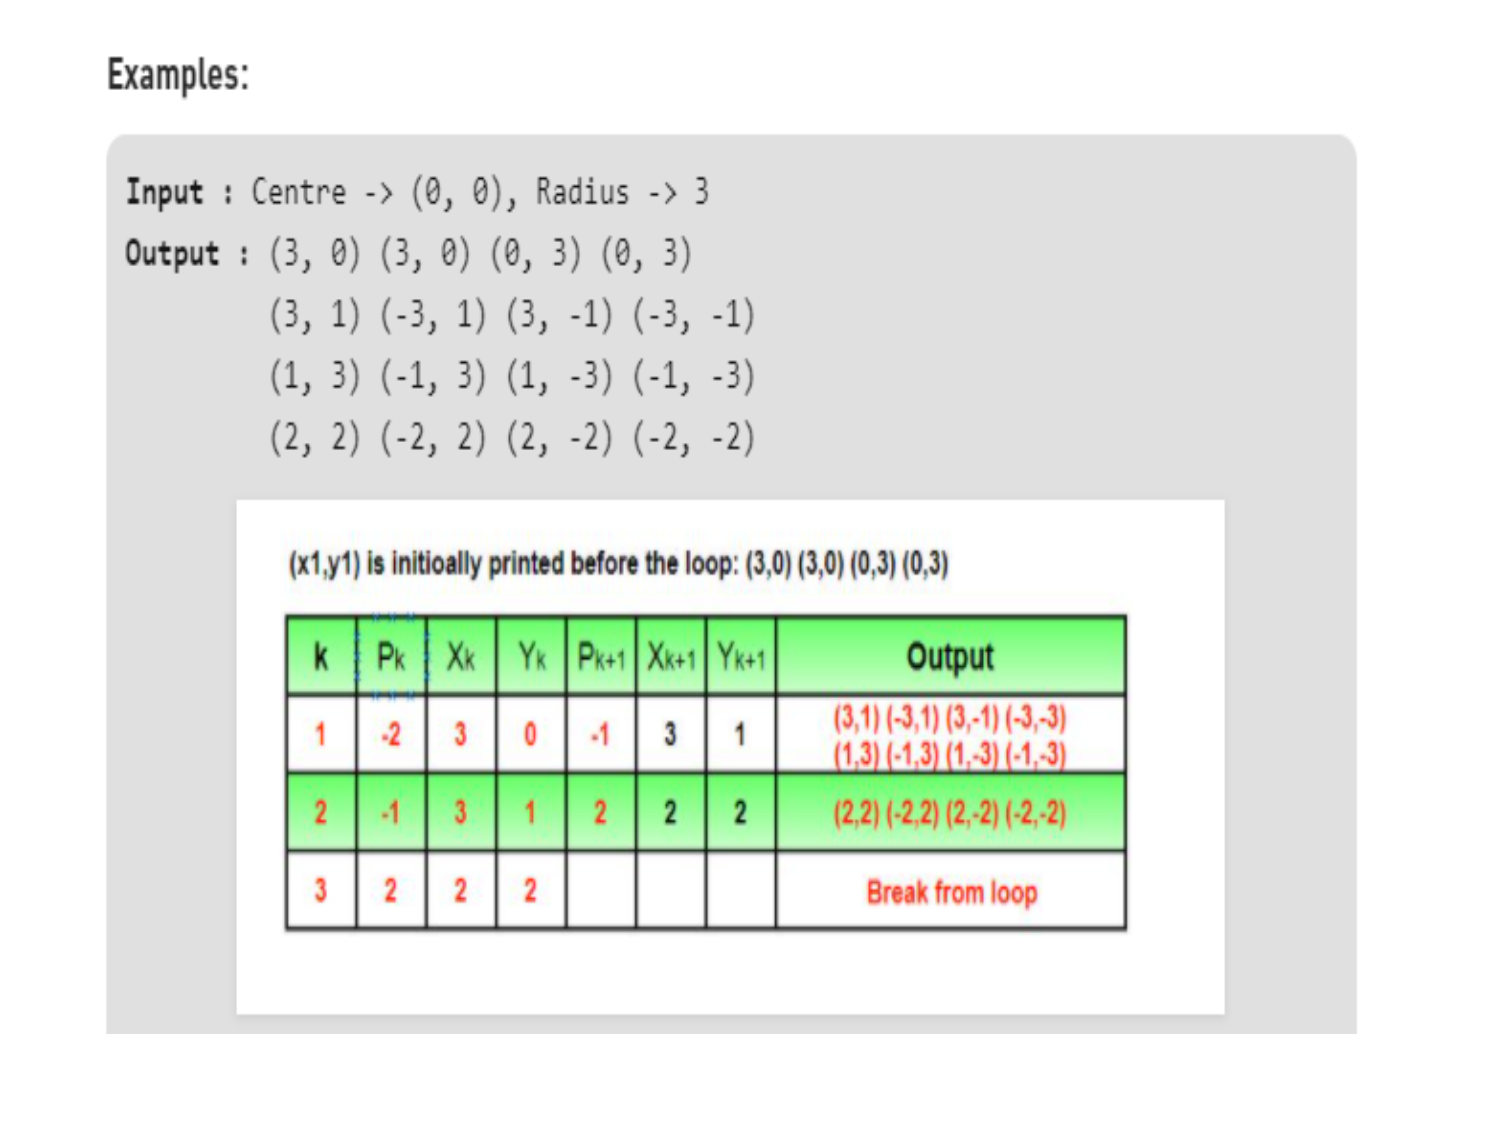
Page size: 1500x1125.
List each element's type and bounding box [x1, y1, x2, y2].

list [102, 18, 1365, 1035]
